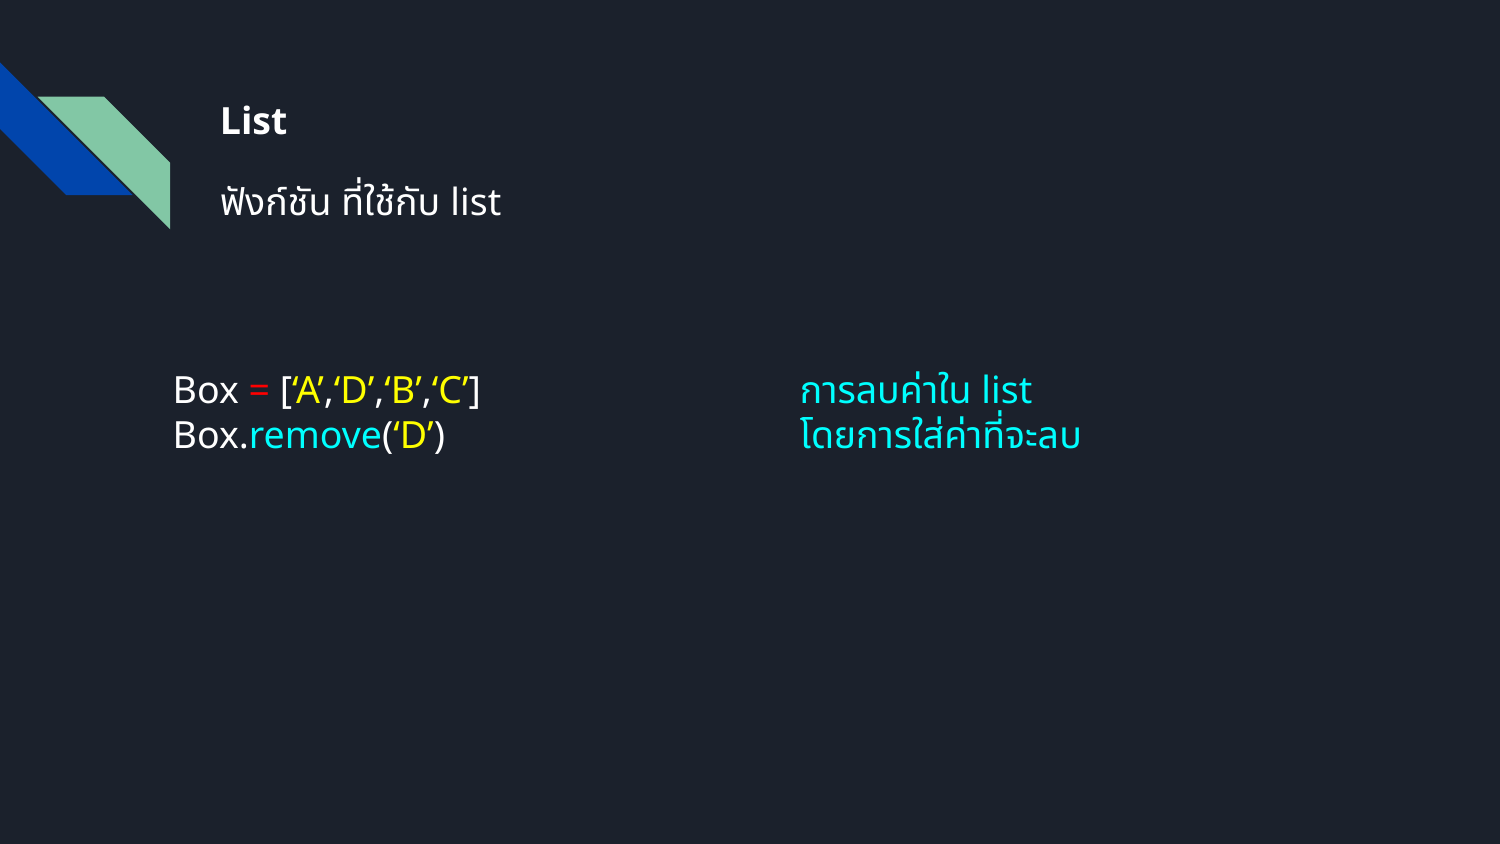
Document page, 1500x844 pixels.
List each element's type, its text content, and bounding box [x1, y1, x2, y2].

text_box การลบค่าใน list โดยการใส่ค่าที่จะลบ [784, 350, 1323, 563]
list List [204, 82, 1360, 154]
text_box ฟังก์ชัน ที่ใช้กับ list [204, 163, 1367, 259]
text_box Box = [‘A’,‘D’,‘B’,‘C’] Box.remove(‘D’) [157, 350, 696, 563]
